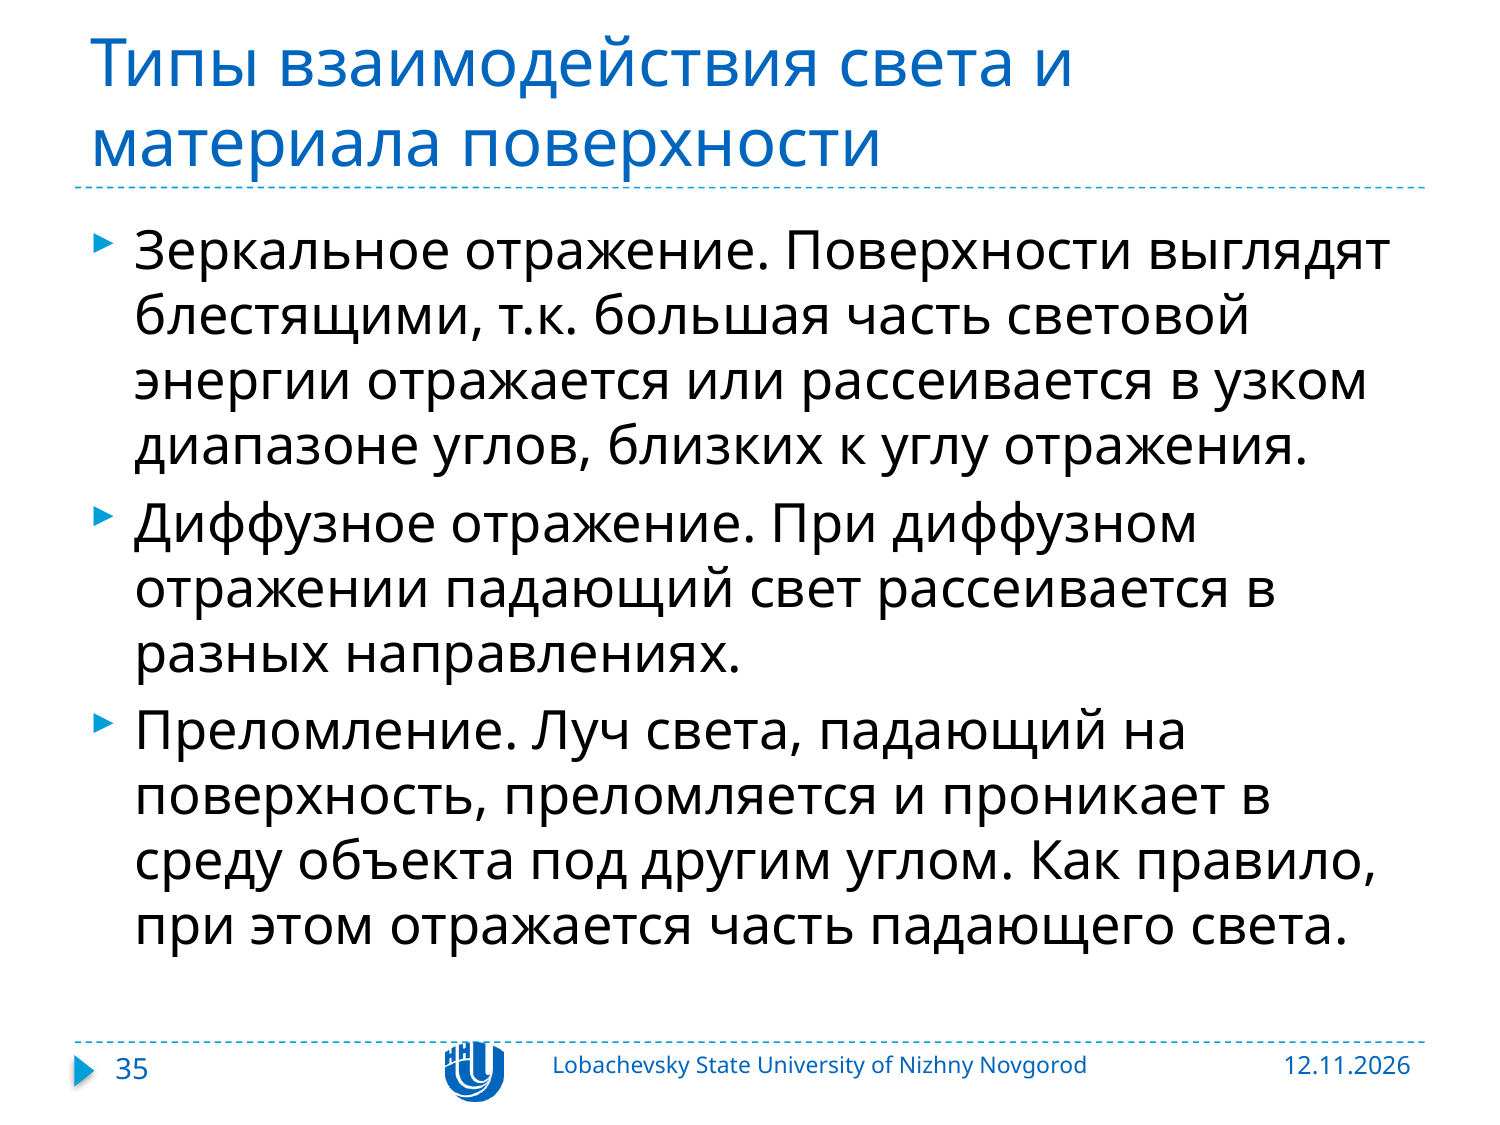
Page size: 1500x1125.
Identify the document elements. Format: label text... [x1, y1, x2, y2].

footer Lobachevsky State University of Nizhny Novgorod [515, 1042, 1125, 1103]
slide_number 35 [100, 1042, 426, 1103]
title Типы взаимодействия света и материала поверхности [74, 24, 1426, 188]
picture [445, 1041, 504, 1102]
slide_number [1265, 1042, 1426, 1103]
list Зеркальное отражение. Поверхности выглядят блестящими, т.к. большая часть световой энергии отражается или рассеивается в узком диапазоне углов, близких к углу отражения. Диффузное отражение. При диффузном отражении падающий свет рассеивается в разных направлениях. Преломление. Луч света, падающий на поверхность, преломляется и проникает в среду объекта под другим углом. Как правило, при этом отражается часть падающего света. [74, 207, 1426, 1012]
